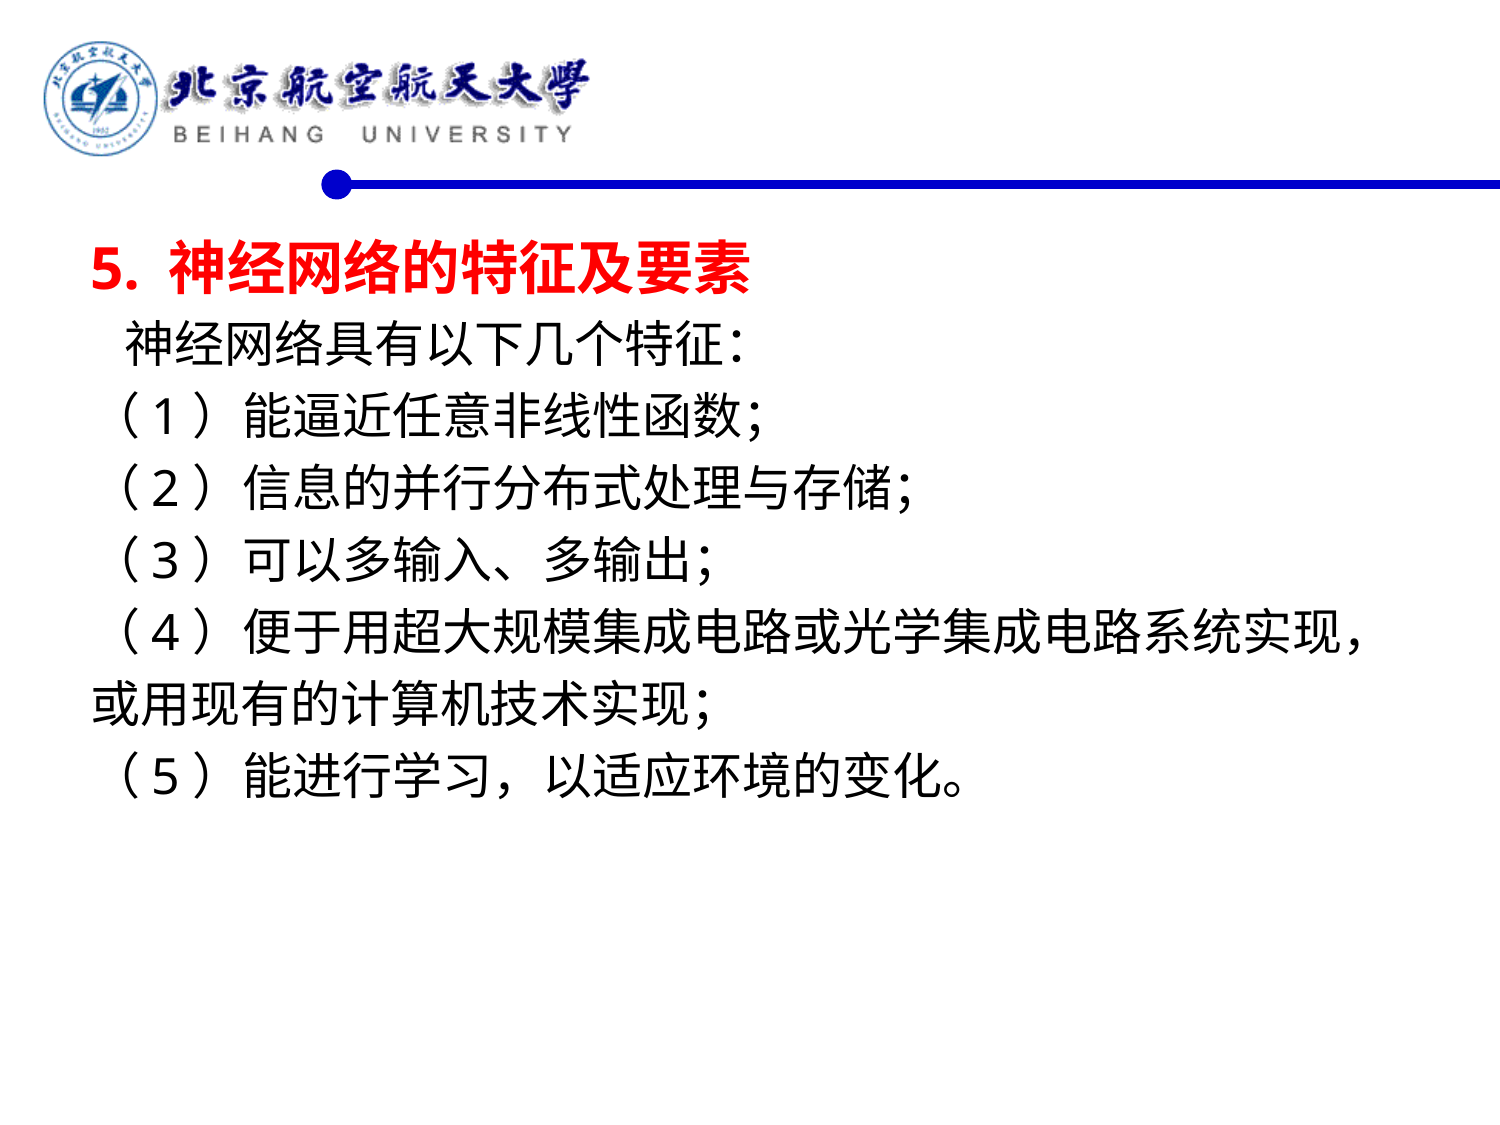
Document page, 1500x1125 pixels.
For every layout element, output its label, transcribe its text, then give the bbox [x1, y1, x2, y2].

text_box 5. 神经网络的特征及要素 神经网络具有以下几个特征： （1）能逼近任意非线性函数； （2）信息的并行分布式处理与存储； （3）可以多输入、多输出； （4）便于用超大规模集成电路或光学集成电路系统实现，或用现有的计算机技术实现； （5）能进行学习，以适应环境的变化。 [74, 209, 1425, 1096]
picture [41, 37, 610, 161]
